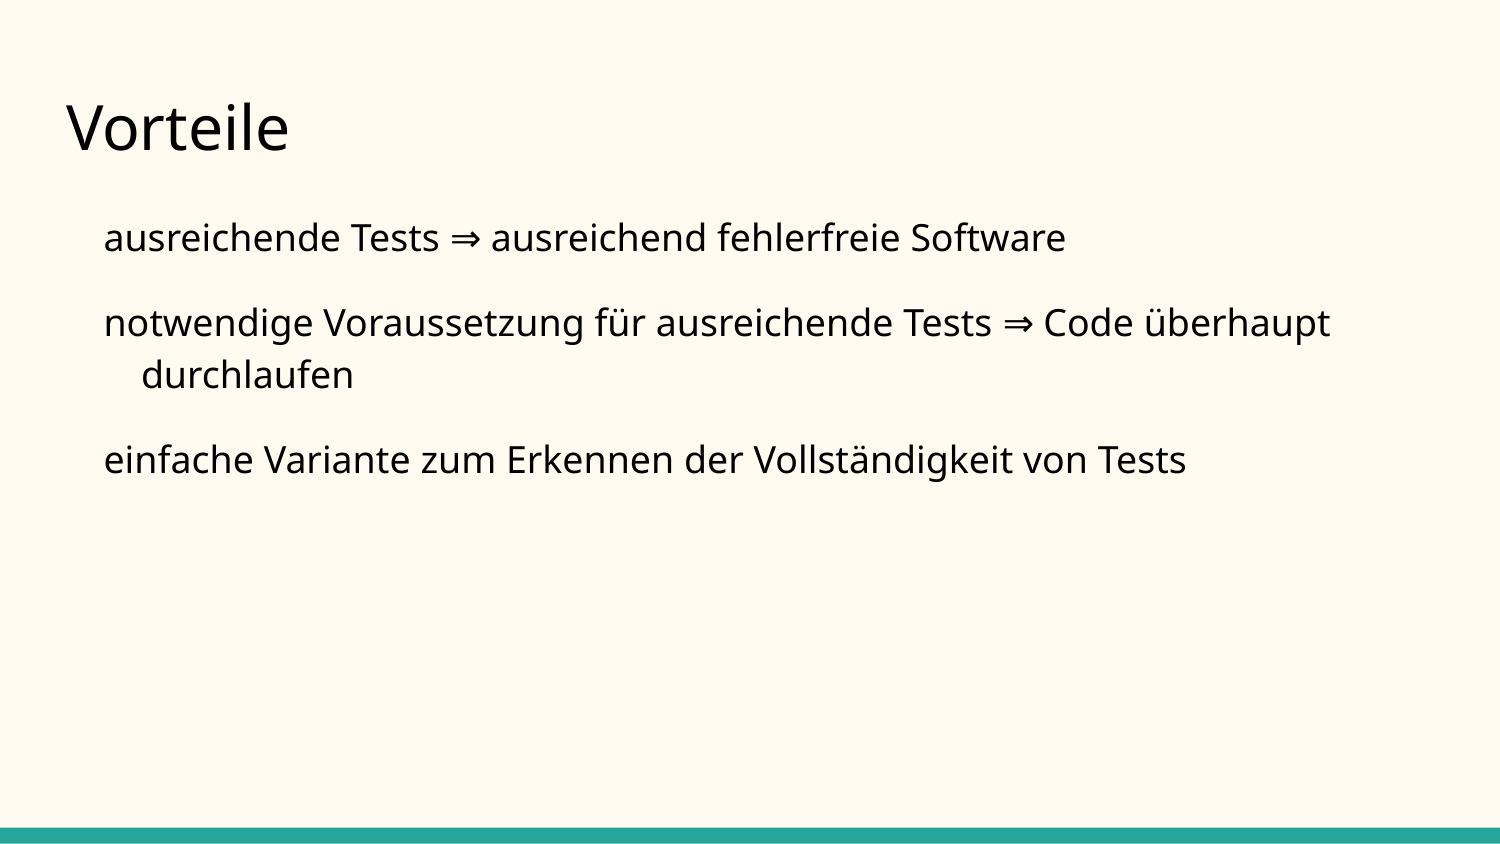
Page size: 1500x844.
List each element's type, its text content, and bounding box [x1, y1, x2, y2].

list ausreichende Tests ⇒ ausreichend fehlerfreie Software notwendige Voraussetzung für ausreichende Tests ⇒ Code überhaupt durchlaufen einfache Variante zum Erkennen der Vollständigkeit von Tests [51, 192, 1449, 750]
title Vorteile [51, 72, 1449, 174]
